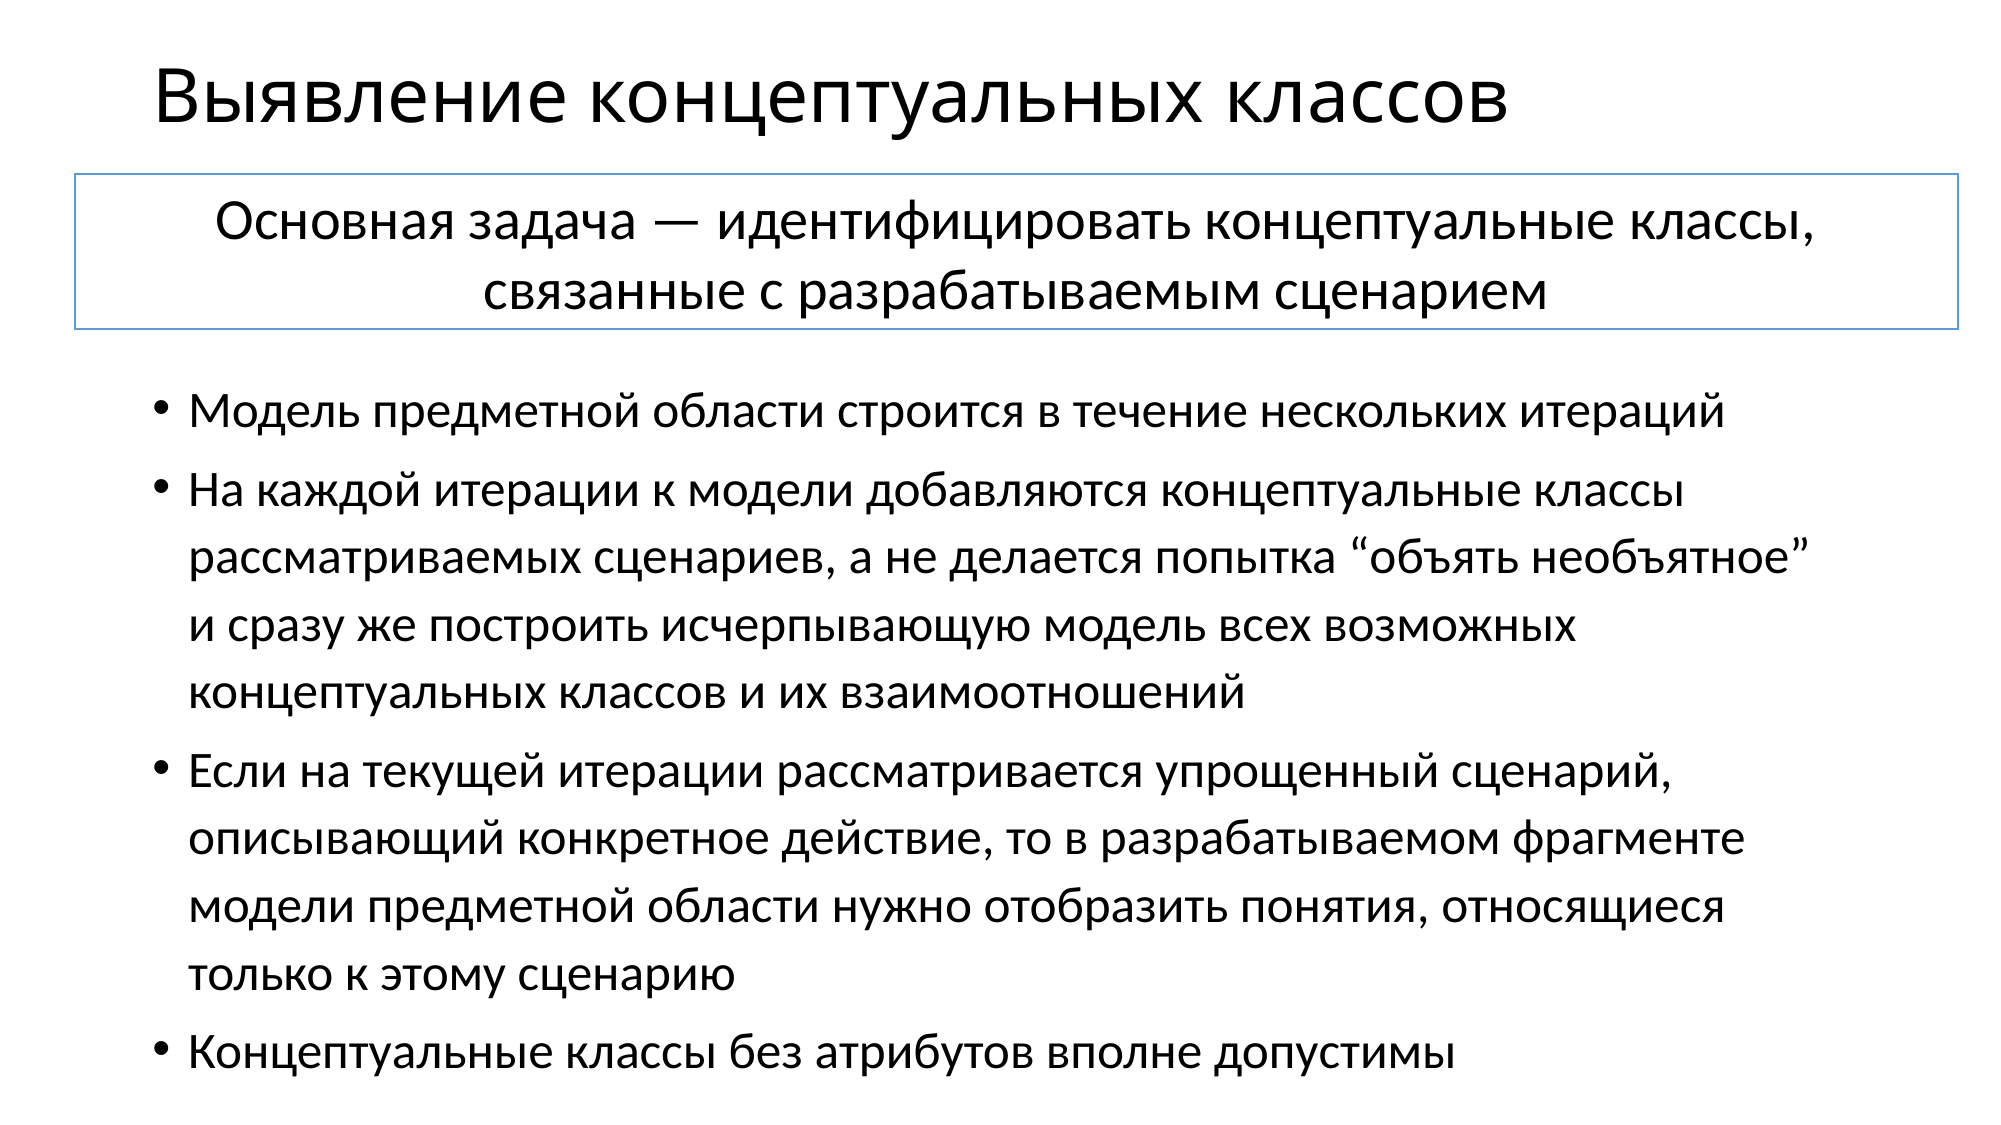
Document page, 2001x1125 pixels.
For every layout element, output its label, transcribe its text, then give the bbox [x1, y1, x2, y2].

list Модель предметной области строится в течение нескольких итераций На каждой итерации к модели добавляются концептуальные классы рассматриваемых сценариев, а не делается попытка “объять необъятное” и сразу же построить исчерпывающую модель всех возможных концептуальных классов и их взаимоотношений Если на текущей итерации рассматривается упрощенный сценарий, описывающий конкретное действие, то в разрабатываемом фрагменте модели предметной области нужно отобразить понятия, относящиеся только к этому сценарию Концептуальные классы без атрибутов вполне допустимы [137, 362, 1863, 1102]
title Выявление концептуальных классов [137, 54, 1863, 143]
text_box Основная задача — идентифицировать концептуальные классы, связанные с разрабатываемым сценарием [74, 173, 1959, 330]
